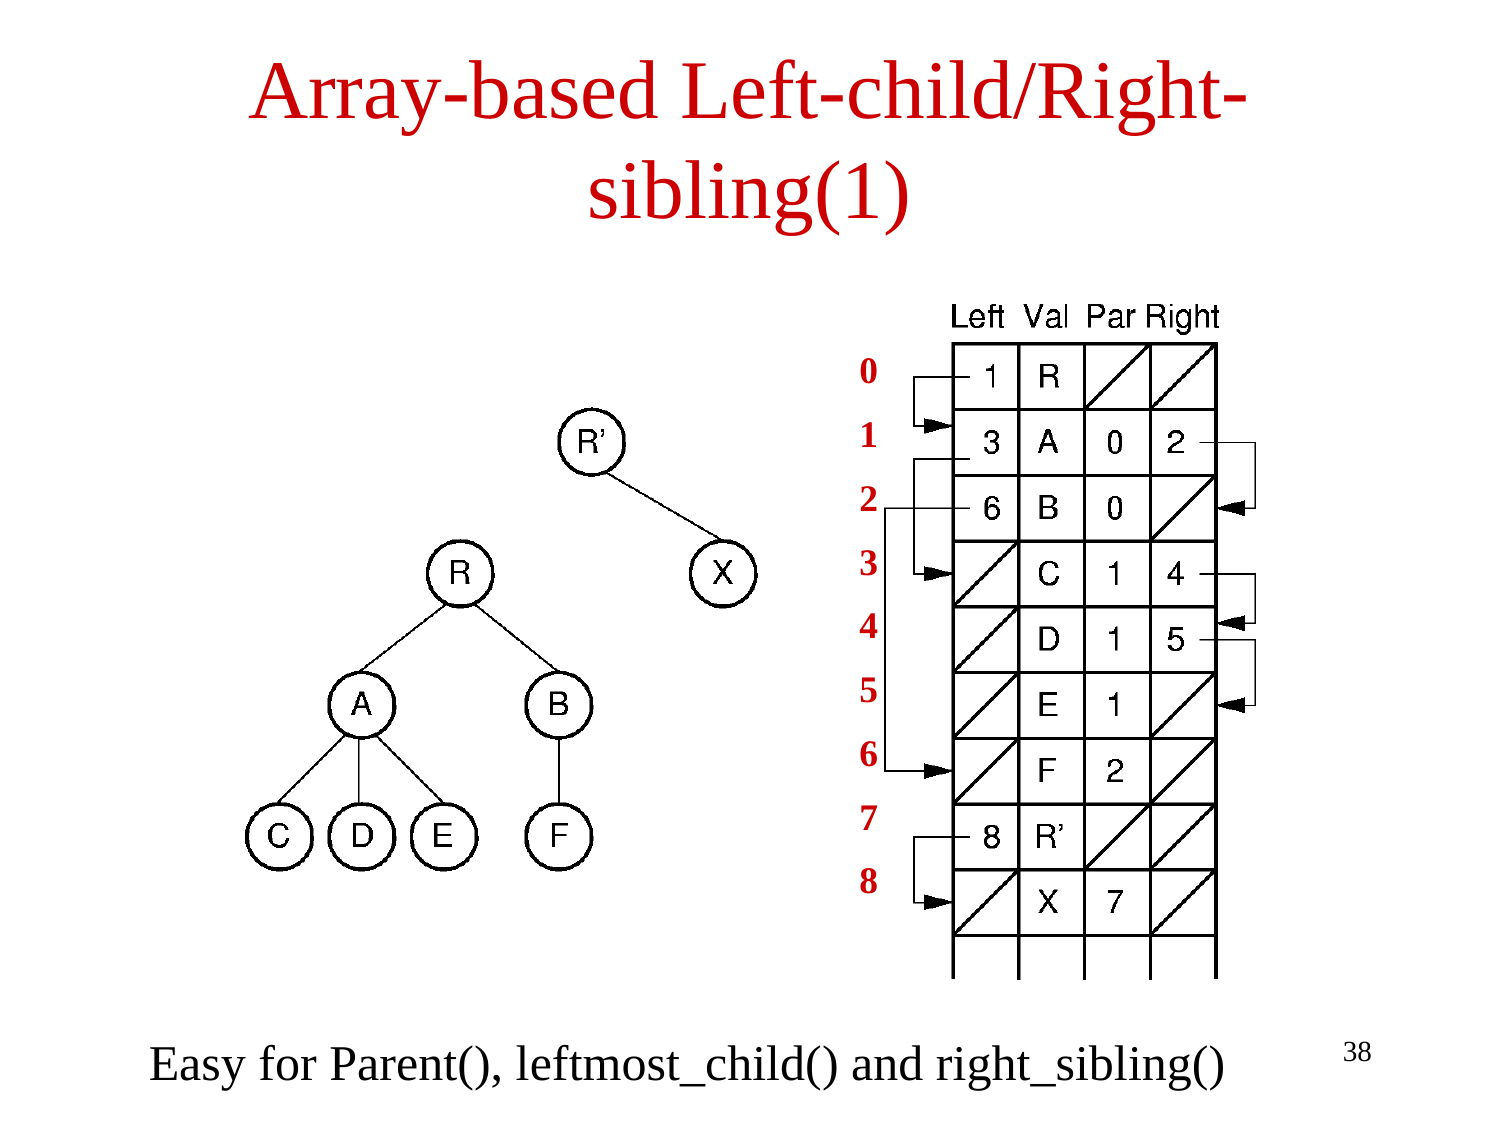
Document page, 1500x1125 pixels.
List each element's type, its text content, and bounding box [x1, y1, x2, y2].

text_box Easy for Parent(), leftmost_child() and right_sibling() [134, 1023, 1242, 1098]
title Array-based Left-child/Right-sibling(1) [74, 59, 1425, 211]
picture [212, 262, 1300, 1015]
slide_number 38 [1074, 1024, 1388, 1101]
